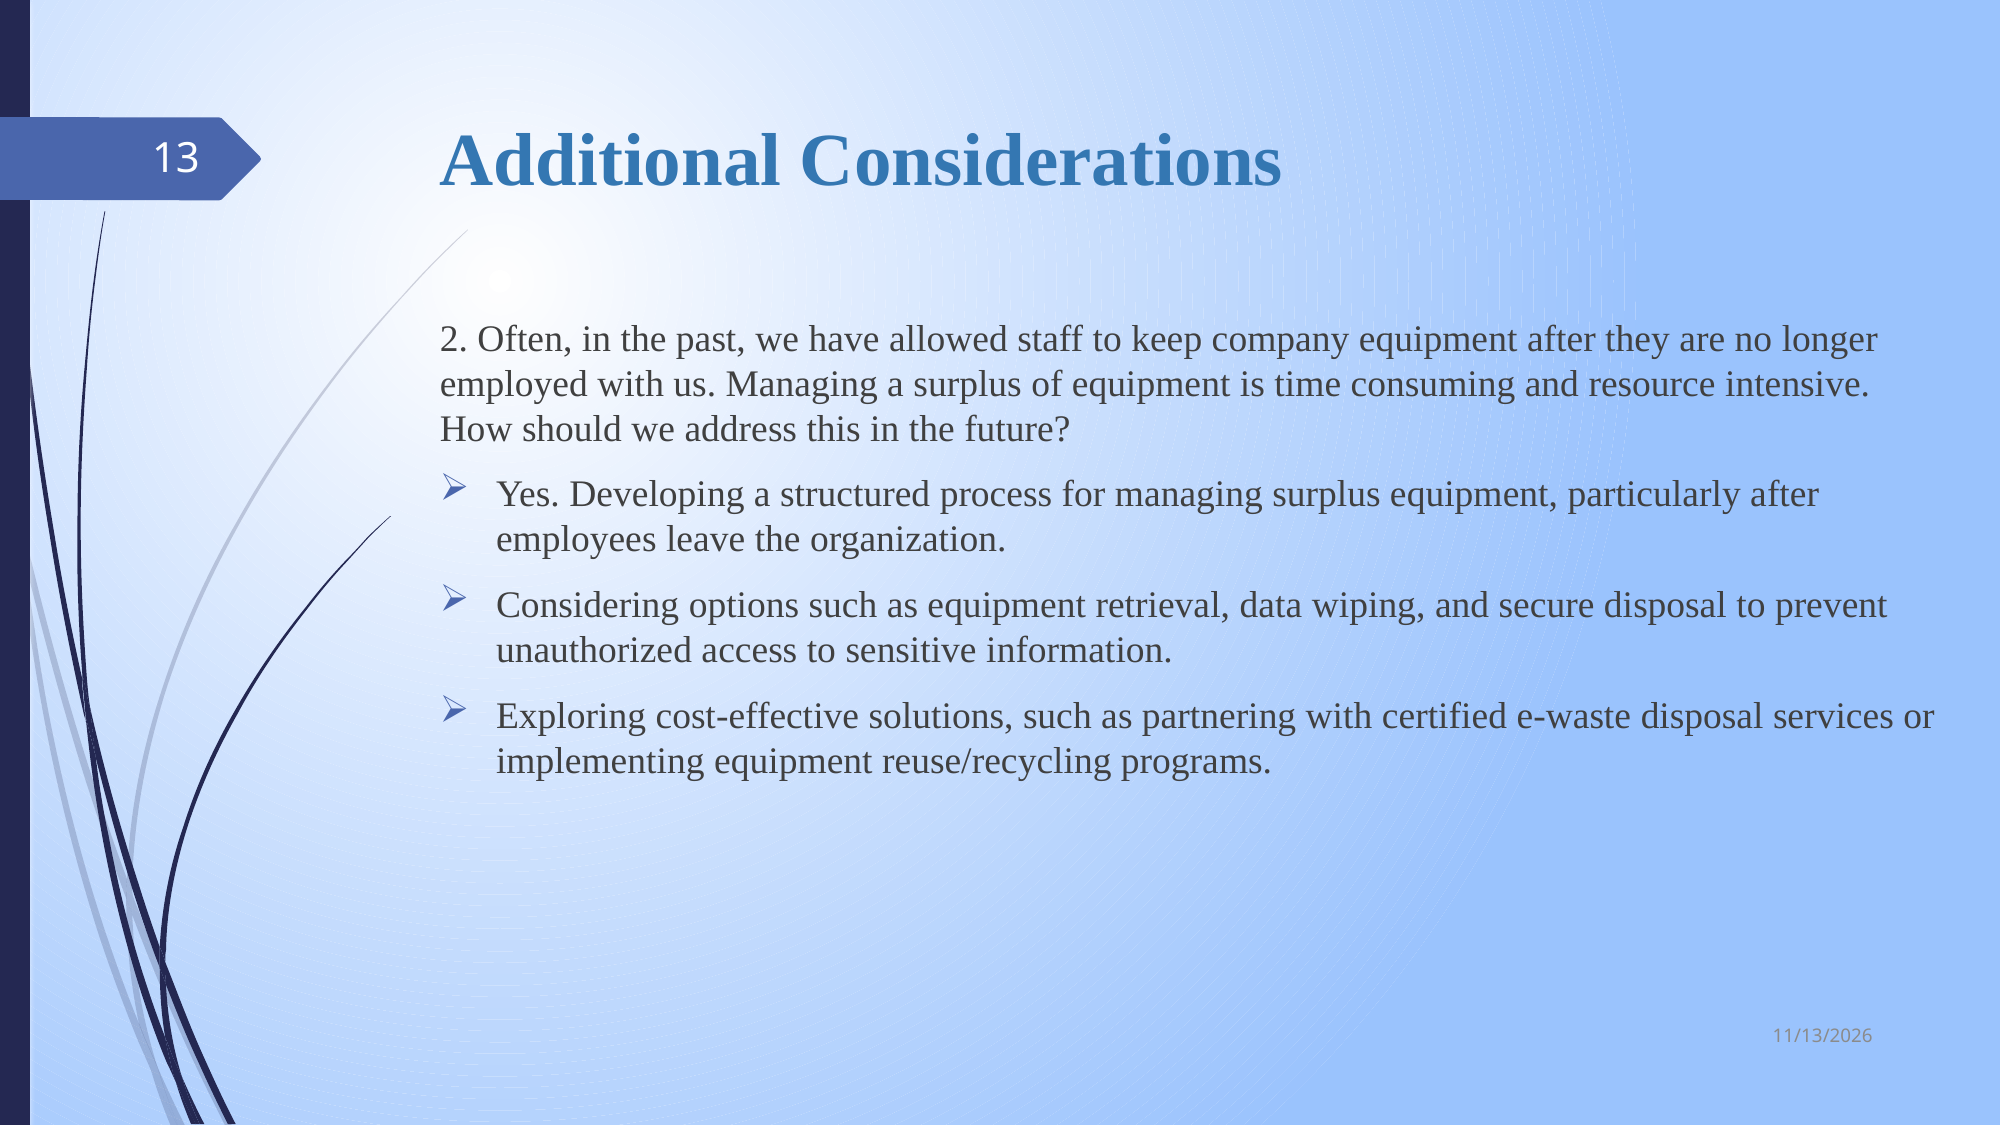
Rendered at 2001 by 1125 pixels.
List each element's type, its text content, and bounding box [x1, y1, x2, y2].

list 2. Often, in the past, we have allowed staff to keep company equipment after they are no longer employed with us. Managing a surplus of equipment is time consuming and resource intensive. How should we address this in the future? Yes. Developing a structured process for managing surplus equipment, particularly after employees leave the organization. Considering options such as equipment retrieval, data wiping, and secure disposal to prevent unauthorized access to sensitive information. Exploring cost-effective solutions, such as partnering with certified e-waste disposal services or implementing equipment reuse/recycling programs. [424, 306, 1953, 1031]
slide_number 13 [87, 129, 216, 190]
title Additional Considerations [424, 102, 1887, 193]
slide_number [1699, 1005, 1888, 1067]
